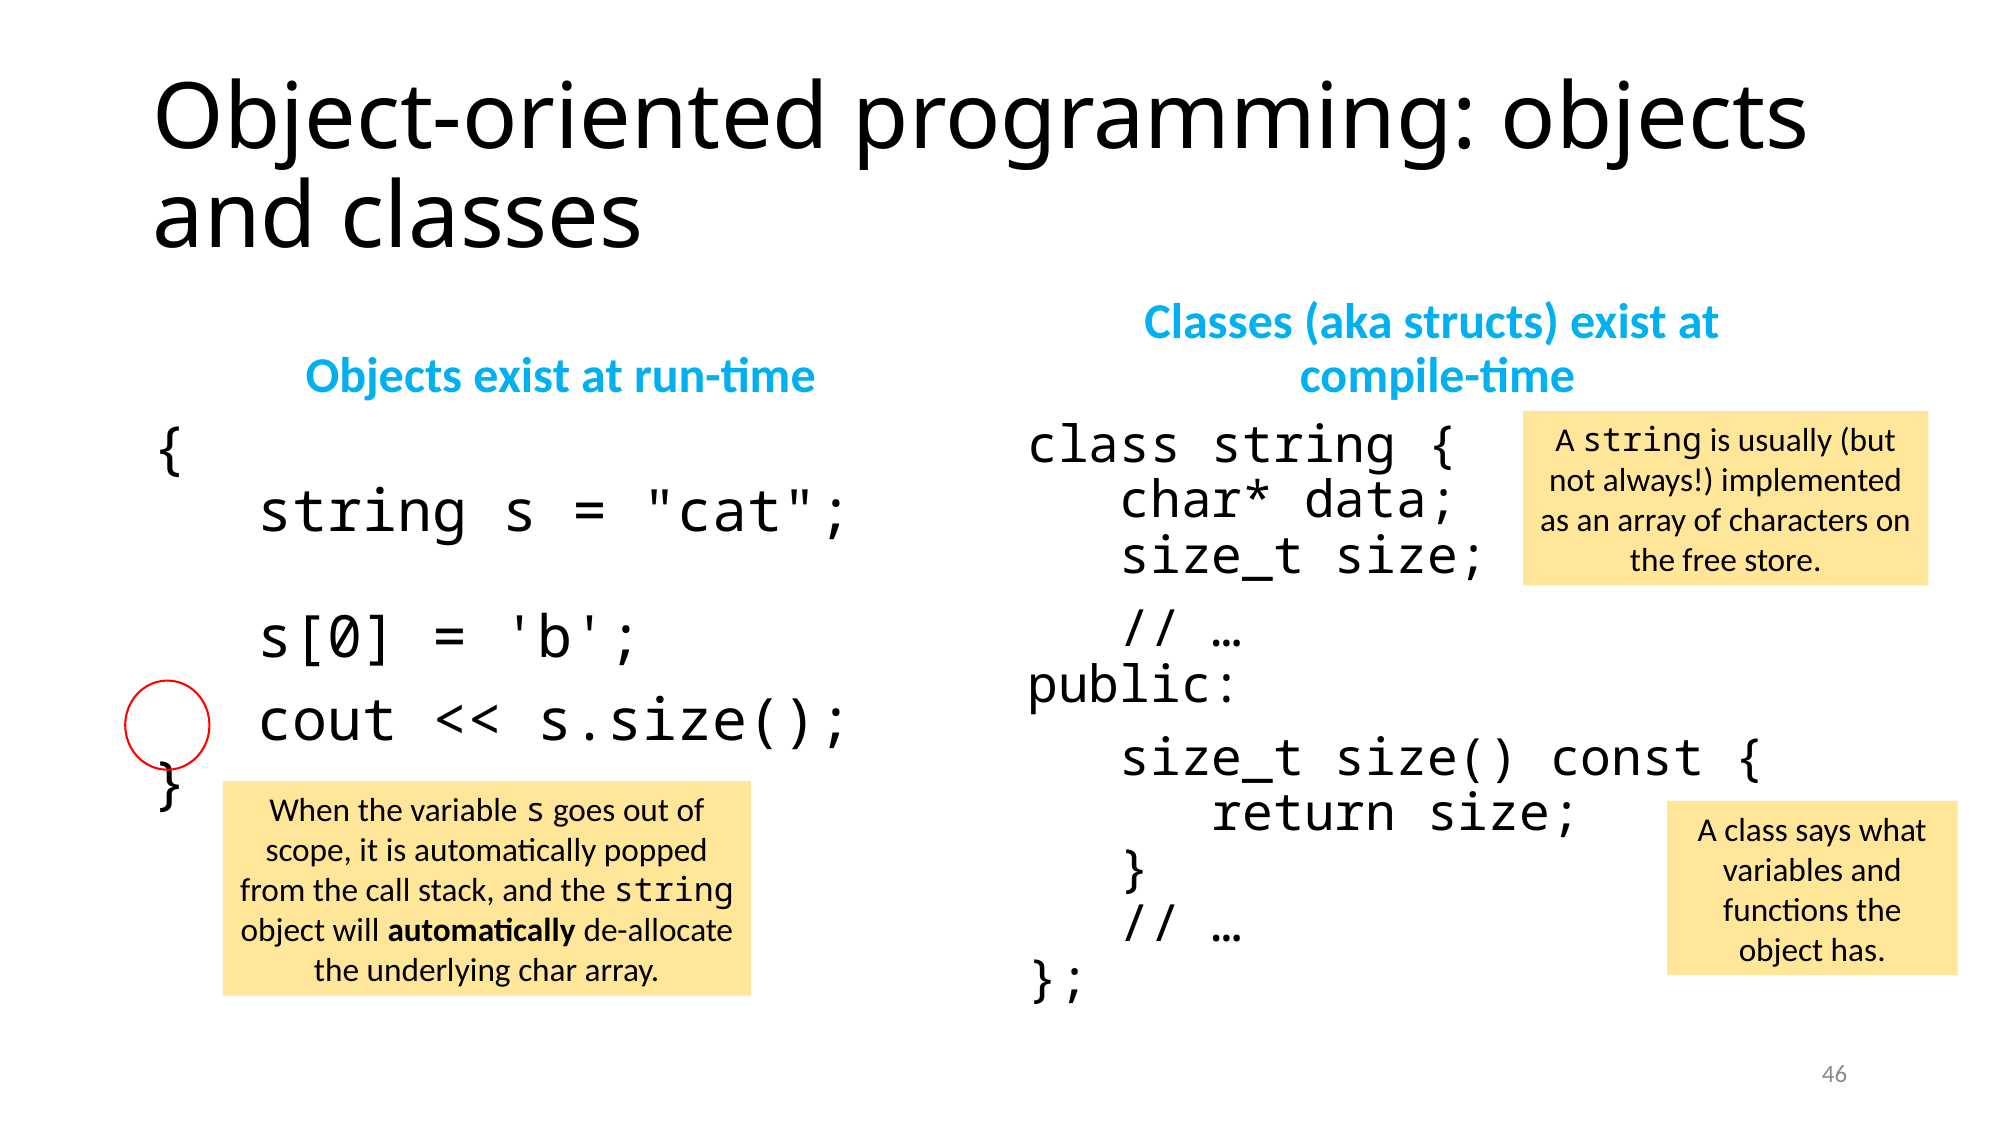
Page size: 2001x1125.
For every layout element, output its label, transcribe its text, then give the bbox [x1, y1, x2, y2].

list { string s = "cat"; s[0] = 'b'; cout << s.size(); } [137, 410, 984, 1016]
slide_number 46 [1412, 1042, 1863, 1103]
list Classes (aka structs) exist at compile-time [1012, 275, 1863, 410]
list Objects exist at run-time [137, 275, 984, 410]
text_box A class says what variables and functions the object has. [1667, 800, 1958, 976]
list class string { char* data; size_t size; // … public: size_t size() const { return size; } // … }; [1012, 410, 1863, 1016]
title Object-oriented programming: objects and classes [137, 59, 1863, 278]
text_box When the variable s goes out of scope, it is automatically popped from the call stack, and the string object will automatically de-allocate the underlying char array. [222, 781, 752, 996]
text_box [124, 679, 211, 771]
text_box A string is usually (but not always!) implemented as an array of characters on the free store. [1523, 410, 1929, 586]
